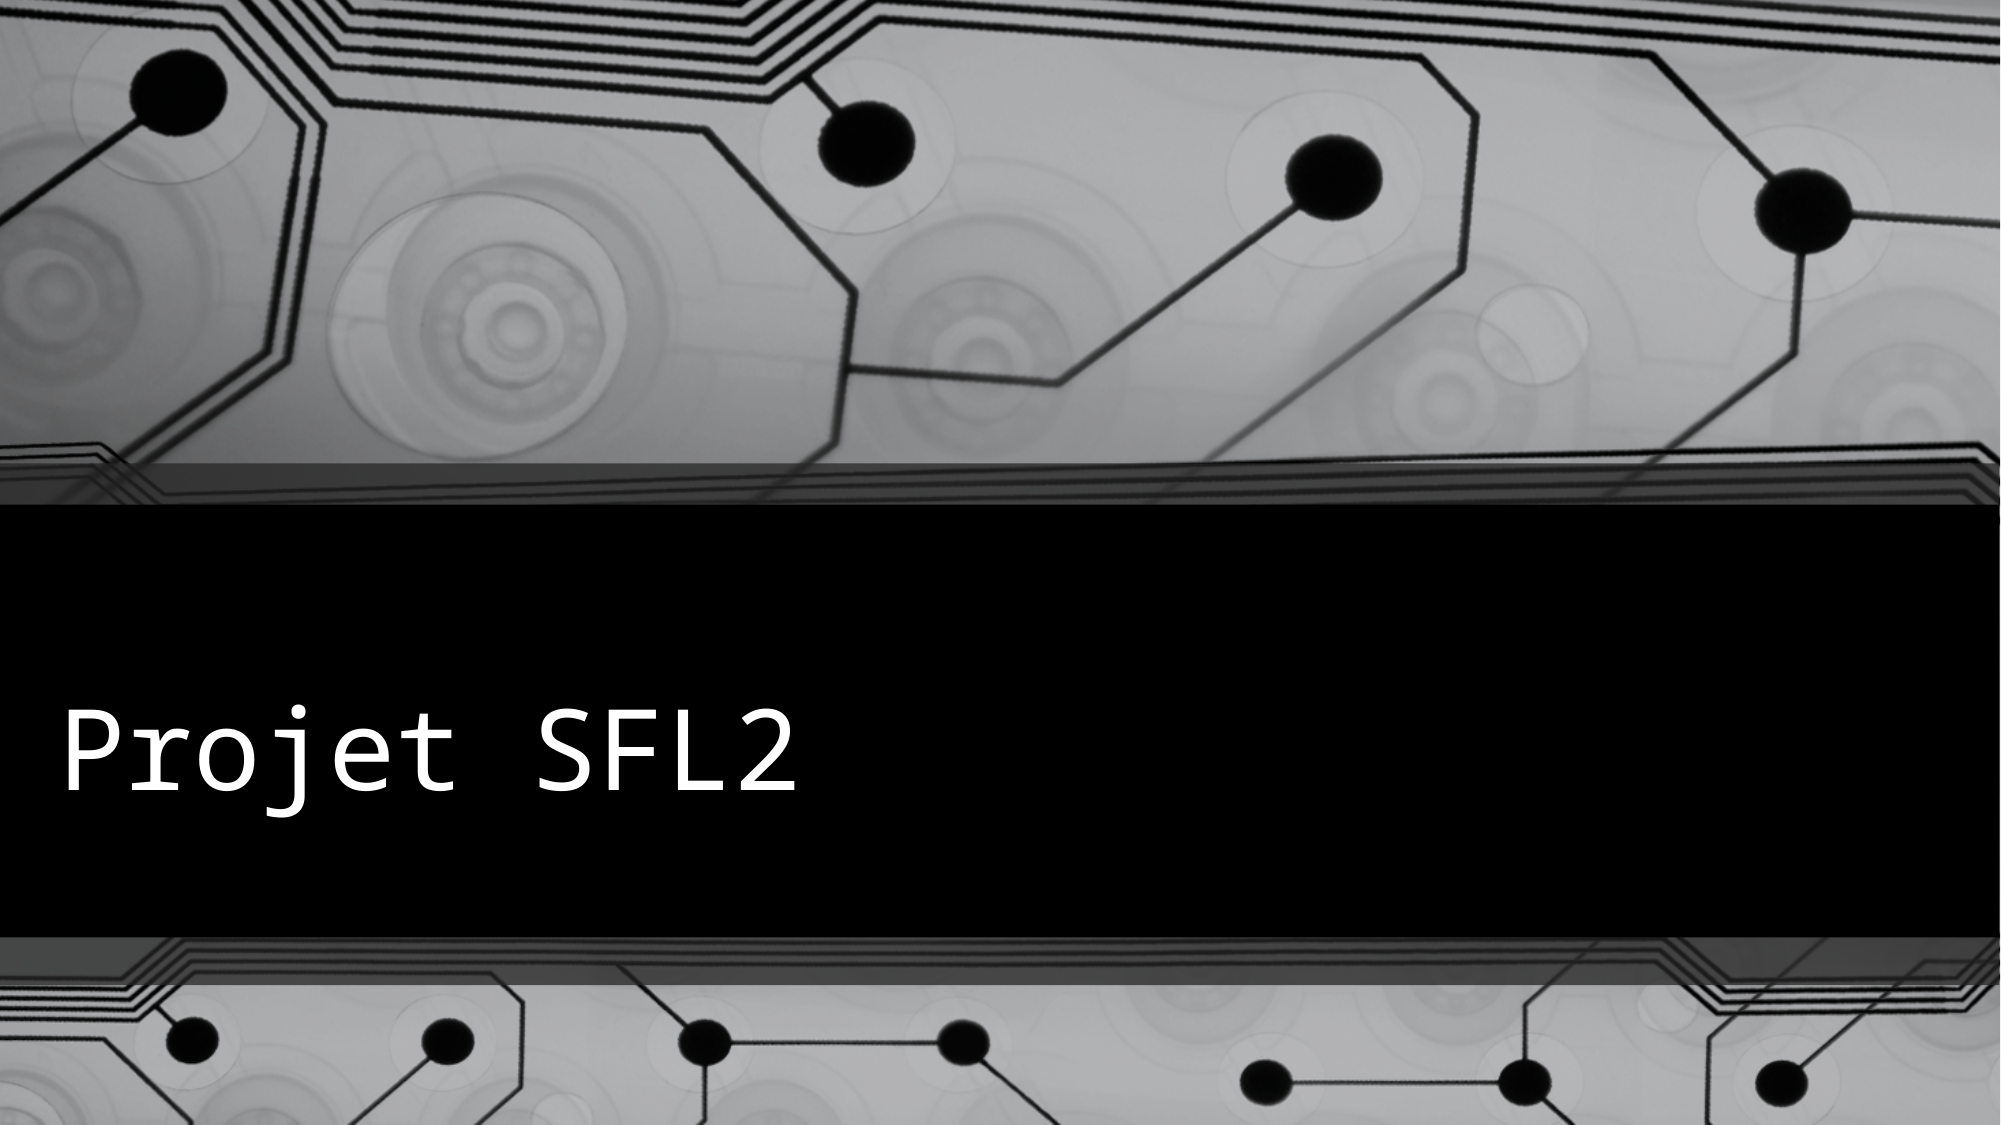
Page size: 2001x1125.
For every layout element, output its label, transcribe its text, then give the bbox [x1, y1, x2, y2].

title Projet SFL2 [43, 538, 1694, 820]
picture [0, 0, 2001, 1125]
